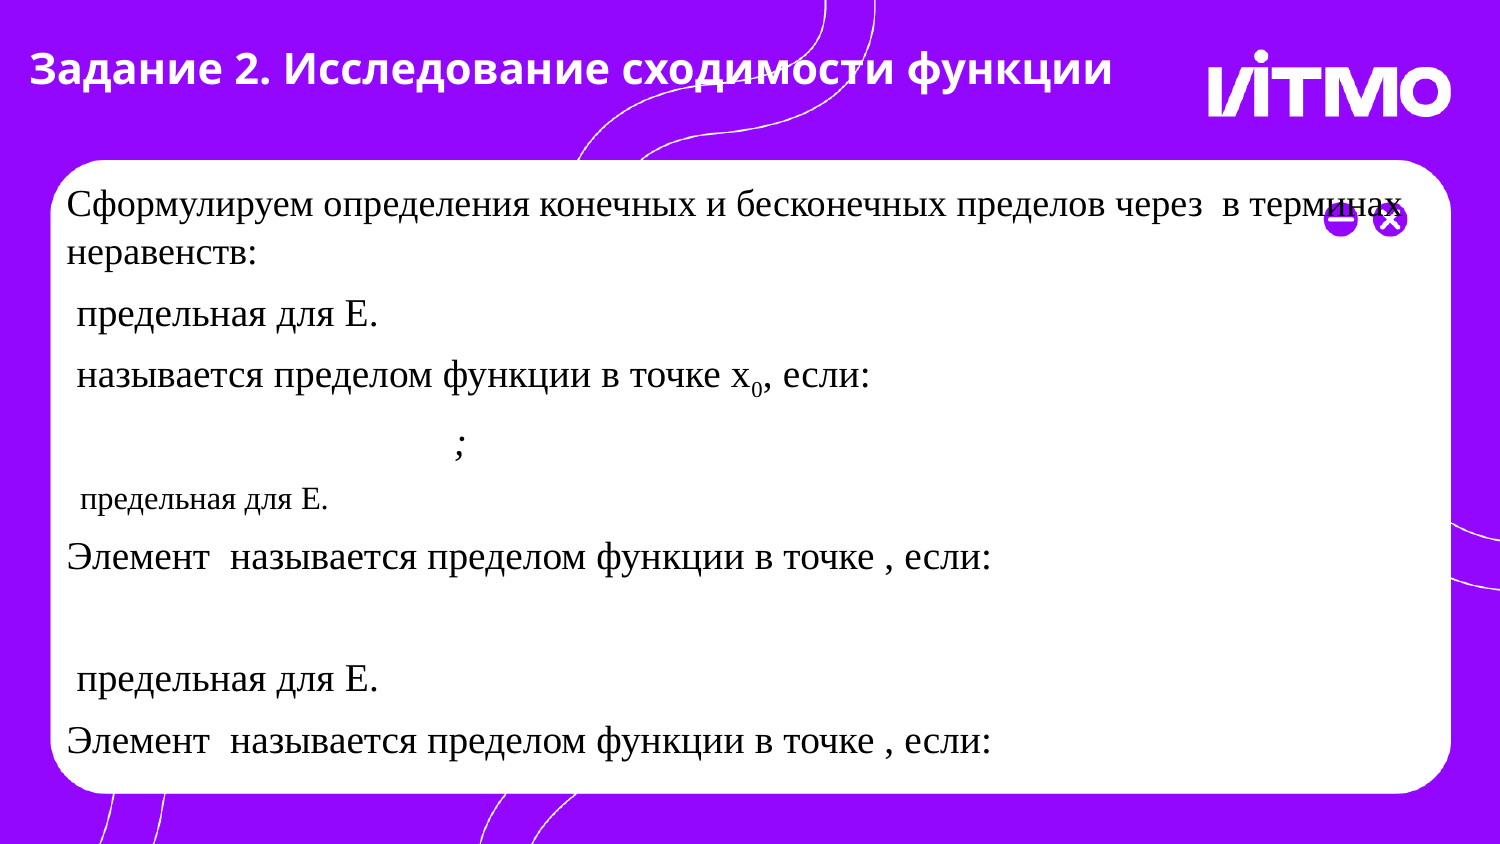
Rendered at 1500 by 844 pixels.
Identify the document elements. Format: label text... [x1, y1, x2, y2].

title Задание 2. Исследование сходимости функции [28, 27, 1149, 115]
picture [0, 0, 1500, 844]
